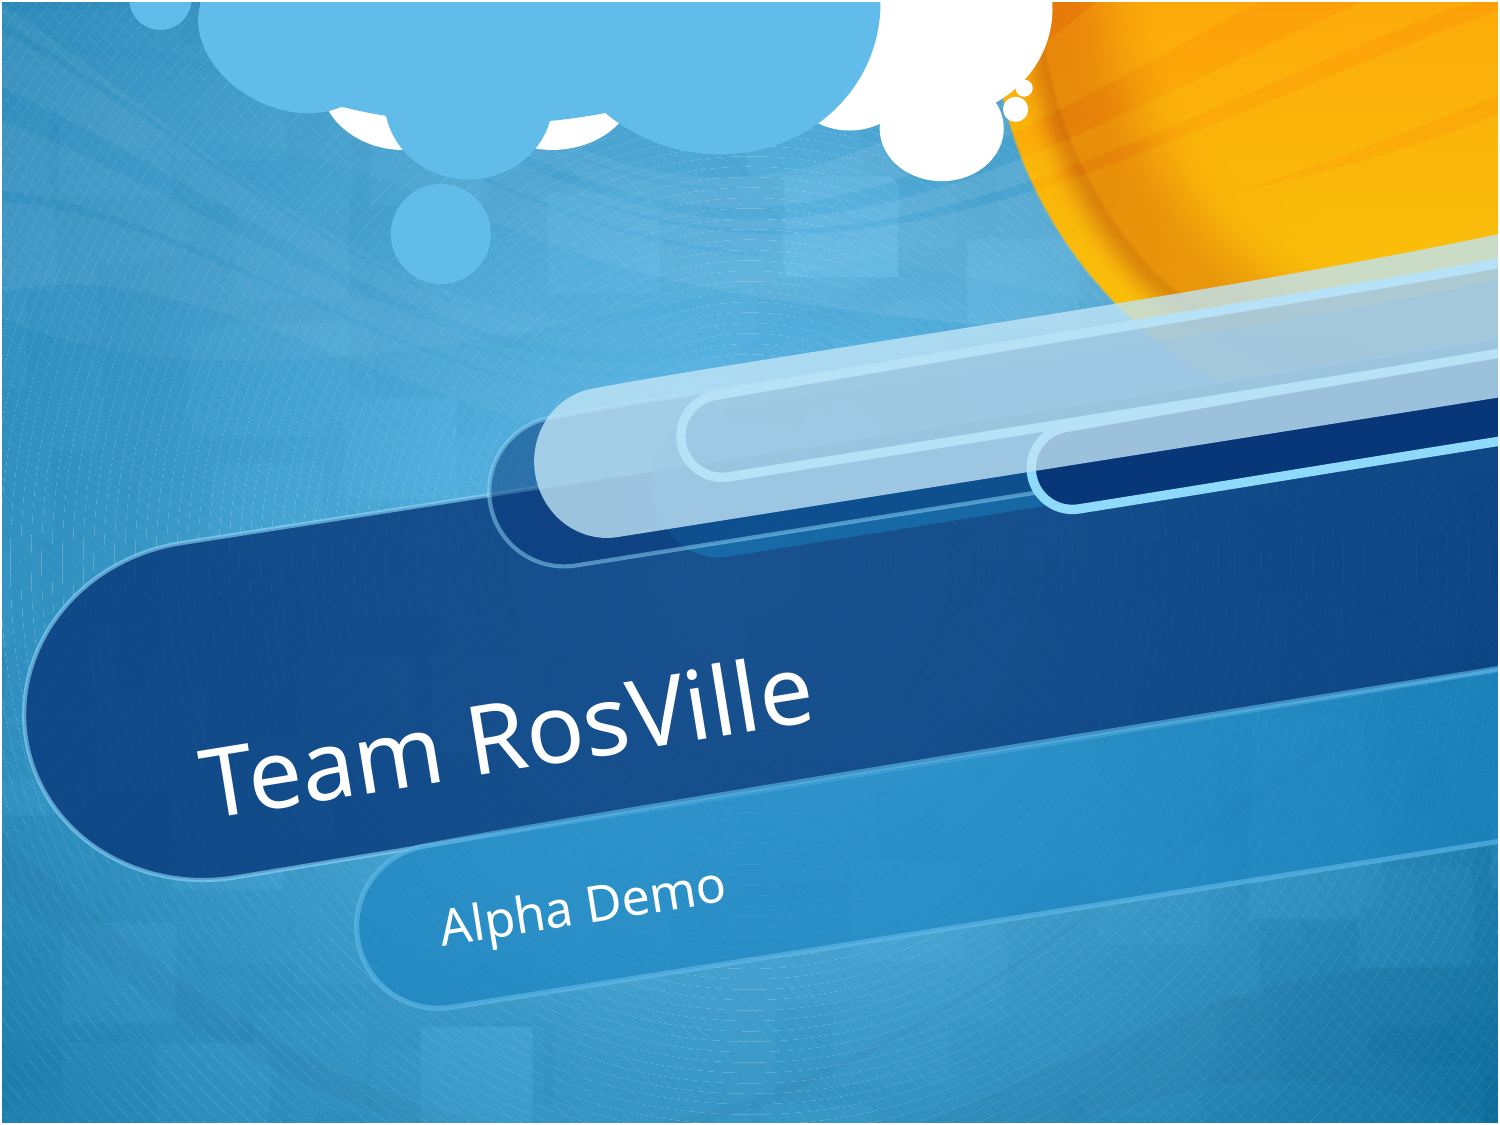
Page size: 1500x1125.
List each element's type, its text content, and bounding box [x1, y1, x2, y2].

title Team RosVille [154, 387, 1420, 849]
subtitle Alpha Demo [413, 690, 1474, 1003]
picture [360, 673, 1498, 1005]
picture [2, 2, 1498, 1123]
